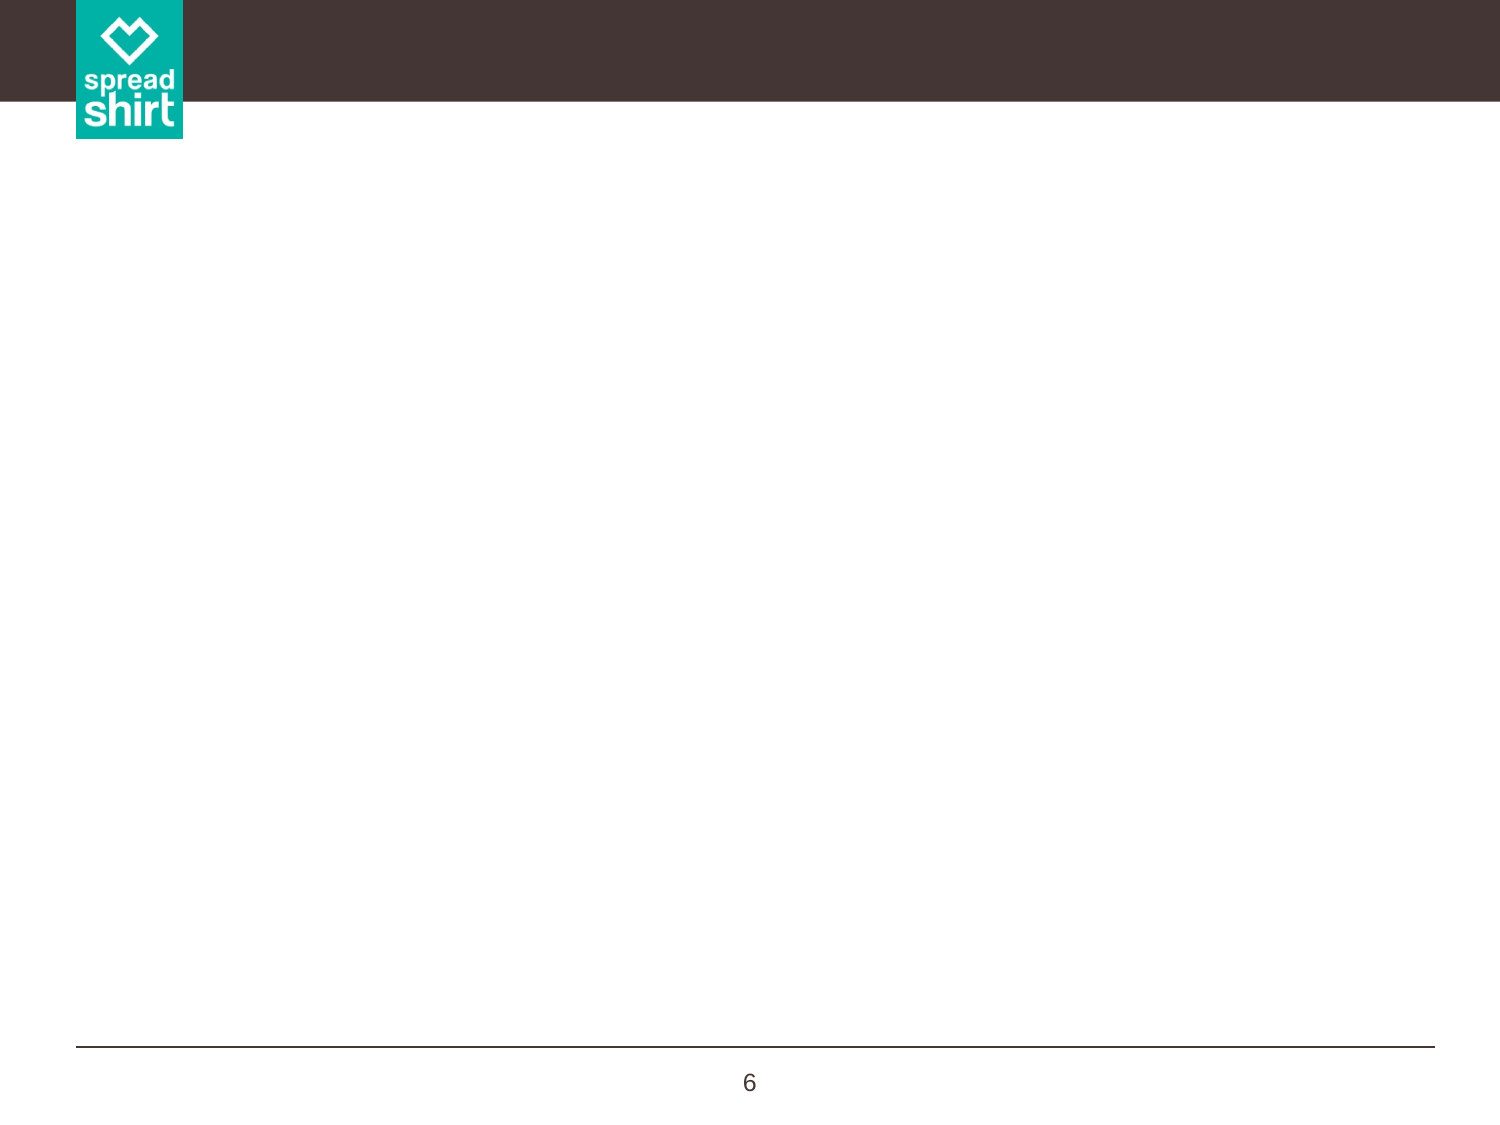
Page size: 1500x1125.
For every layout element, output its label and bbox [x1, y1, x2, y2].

picture [76, 0, 183, 139]
